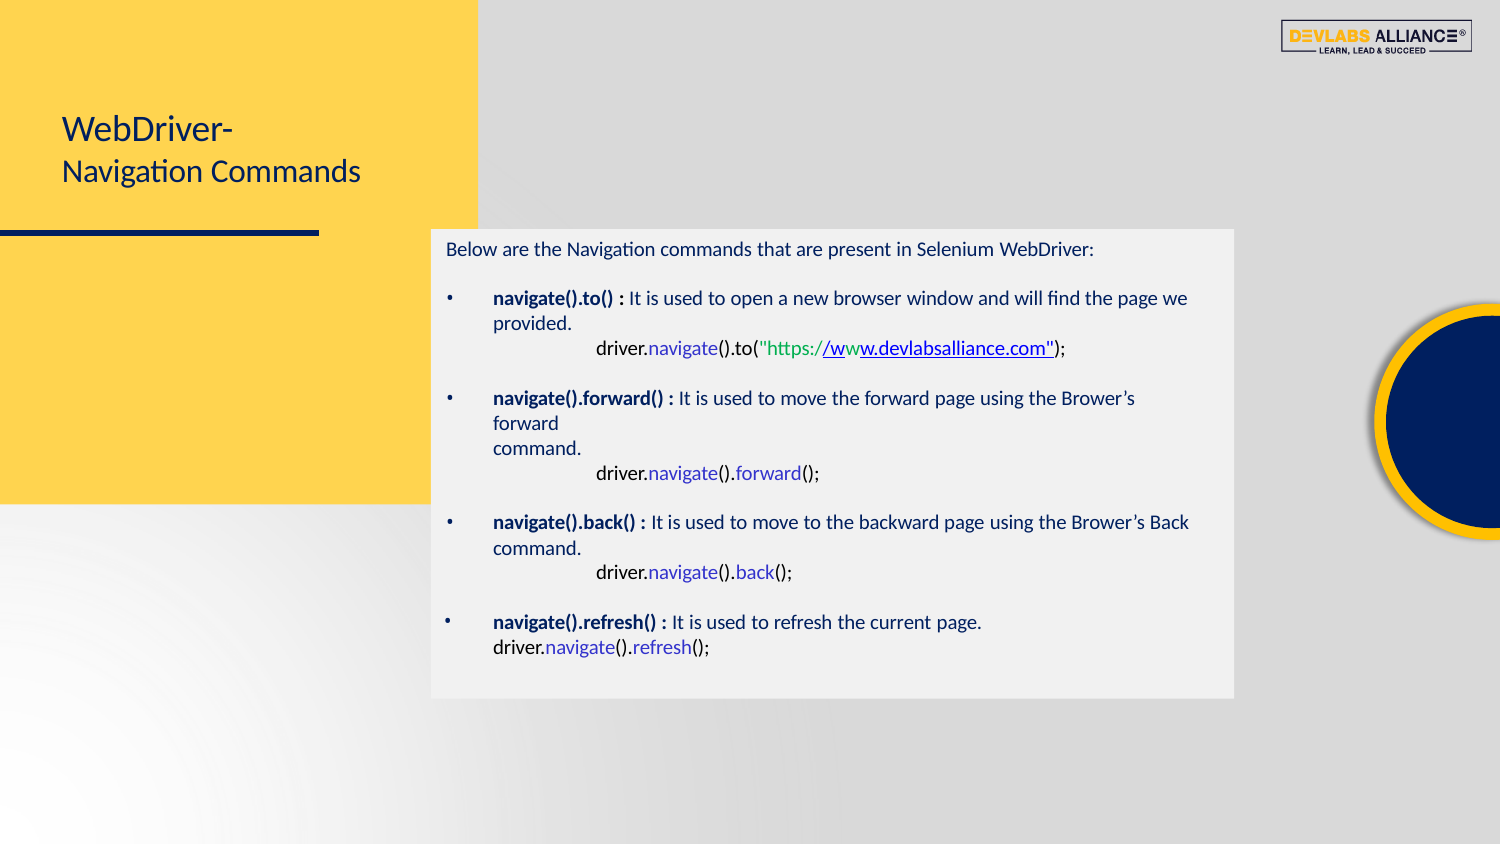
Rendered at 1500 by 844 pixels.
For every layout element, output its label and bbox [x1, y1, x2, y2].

text_box [0, 0, 1500, 844]
text_box [1281, 18, 1500, 549]
